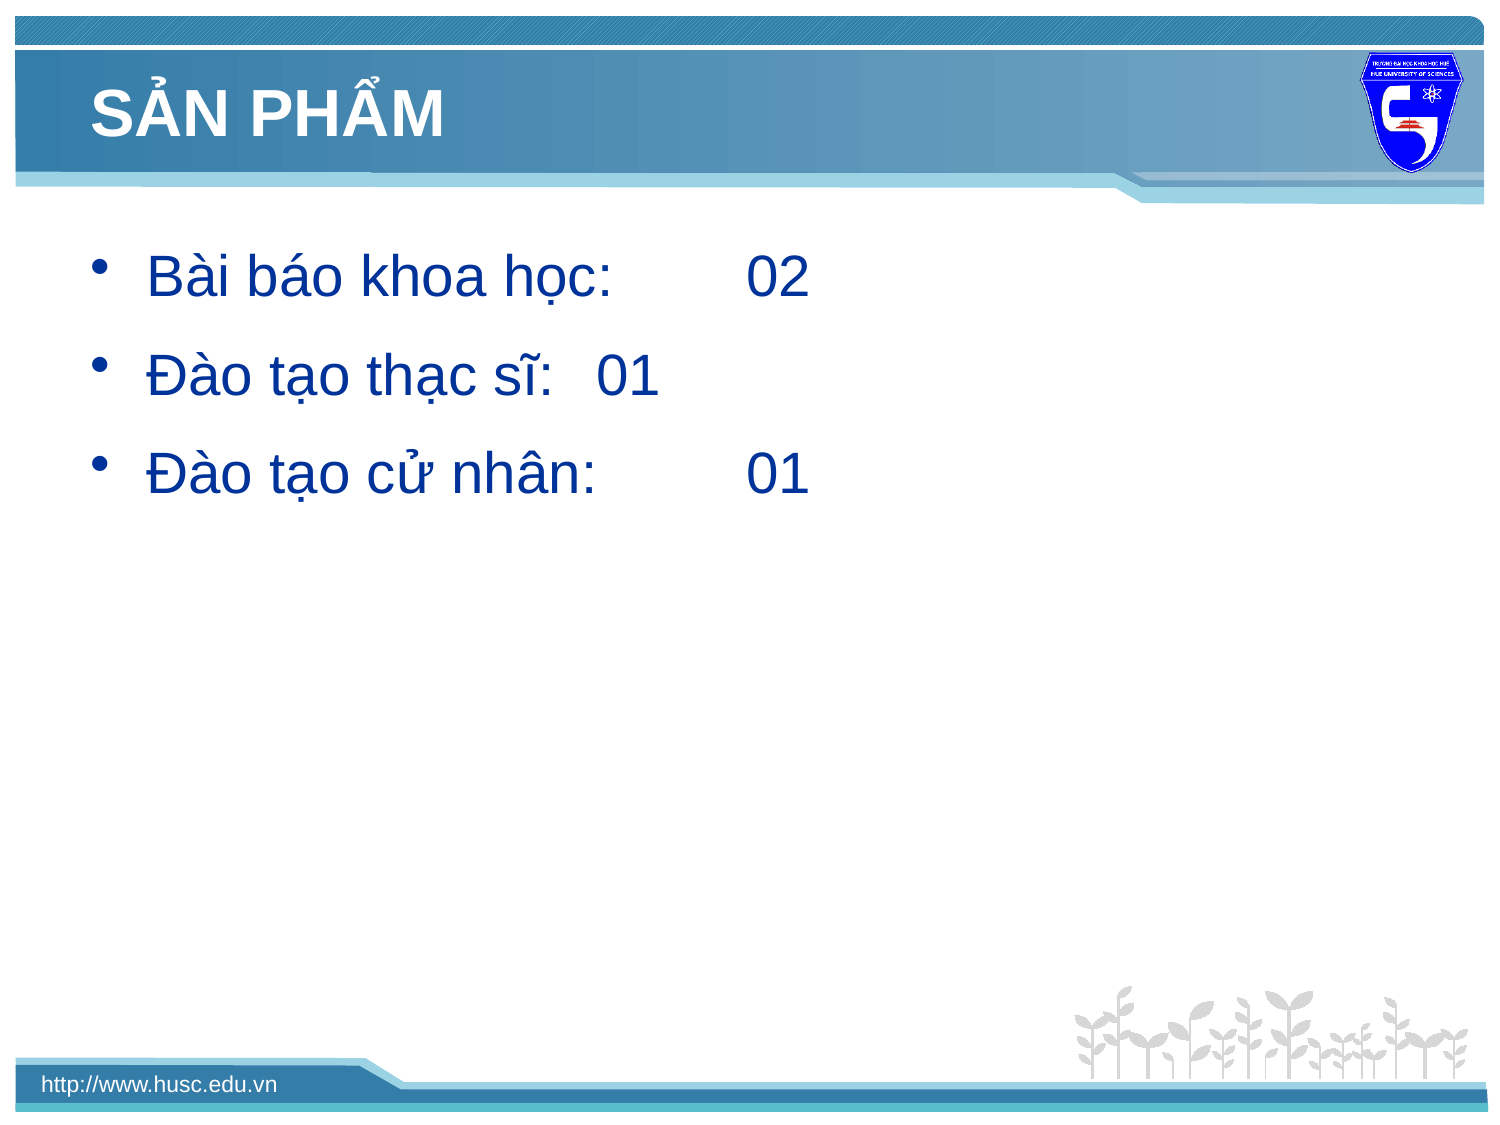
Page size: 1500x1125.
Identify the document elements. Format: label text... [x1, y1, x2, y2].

picture [1359, 52, 1464, 173]
list Bài báo khoa học: 02 Đào tạo thạc sĩ: 01 Đào tạo cử nhân: 01 [74, 220, 1464, 1013]
title SẢN PHẨM [74, 38, 1339, 182]
